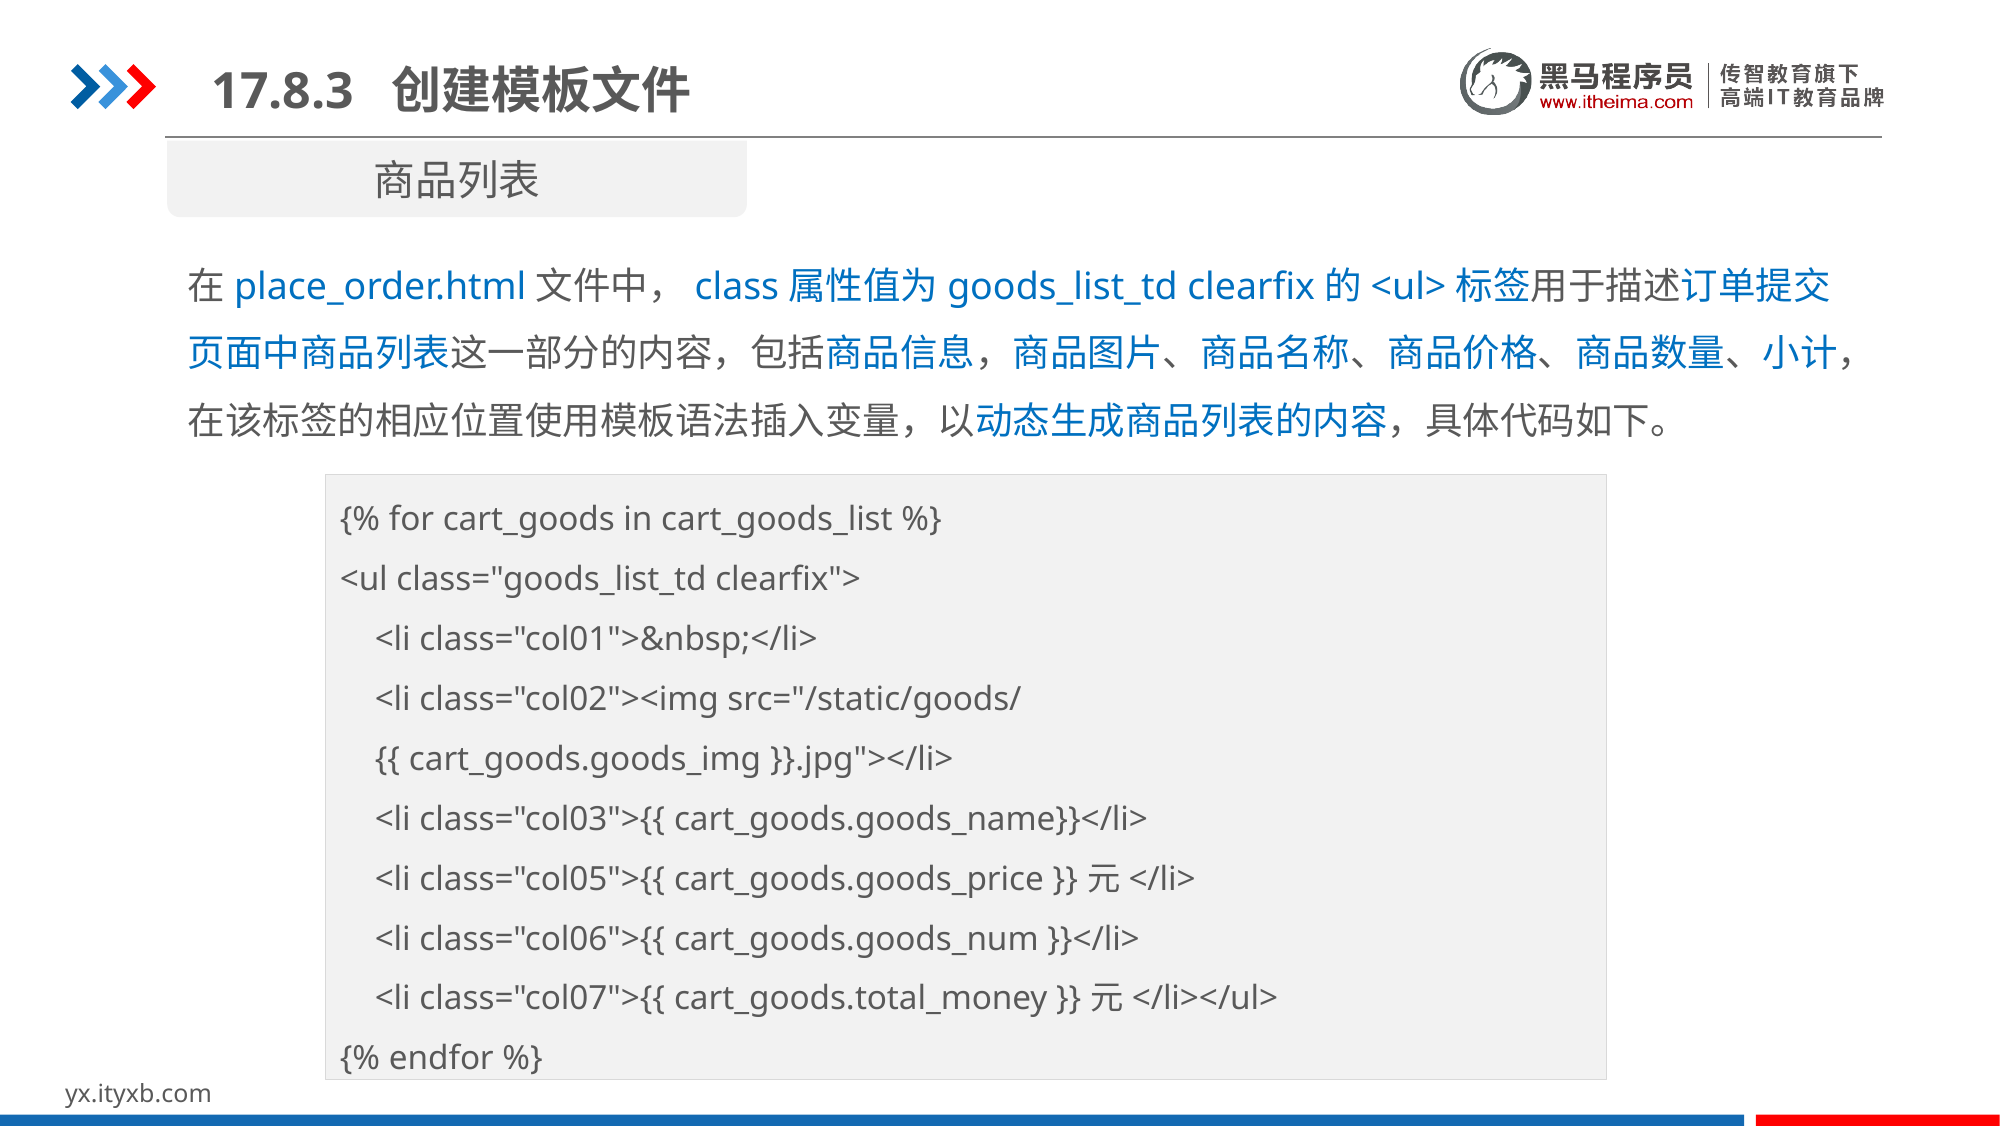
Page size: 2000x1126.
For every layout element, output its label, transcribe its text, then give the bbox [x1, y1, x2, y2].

picture [1460, 48, 1887, 115]
text_box {% for cart_goods in cart_goods_list %} <ul class="goods_list_td clearfix"> <li class="col01">&nbsp;</li> <li class="col02"><img src="/static/goods/ {{ cart_goods.goods_img }}.jpg"></li> <li class="col03">{{ cart_goods.goods_name}}</li> <li class="col05">{{ cart_goods.goods_price }}元</li> <li class="col06">{{ cart_goods.goods_num }}</li> <li class="col07">{{ cart_goods.total_money }}元</li></ul> {% endfor %} [323, 472, 1608, 1081]
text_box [166, 140, 748, 218]
text_box 在place_order.html文件中，class属性值为goods_list_td clearfix的<ul>标签用于描述订单提交页面中商品列表这一部分的内容，包括商品信息，商品图片、商品名称、商品价格、商品数量、小计，在该标签的相应位置使用模板语法插入变量，以动态生成商品列表的内容，具体代码如下。 [172, 231, 1854, 467]
text_box 17.8.3 创建模板文件 [196, 42, 1008, 136]
